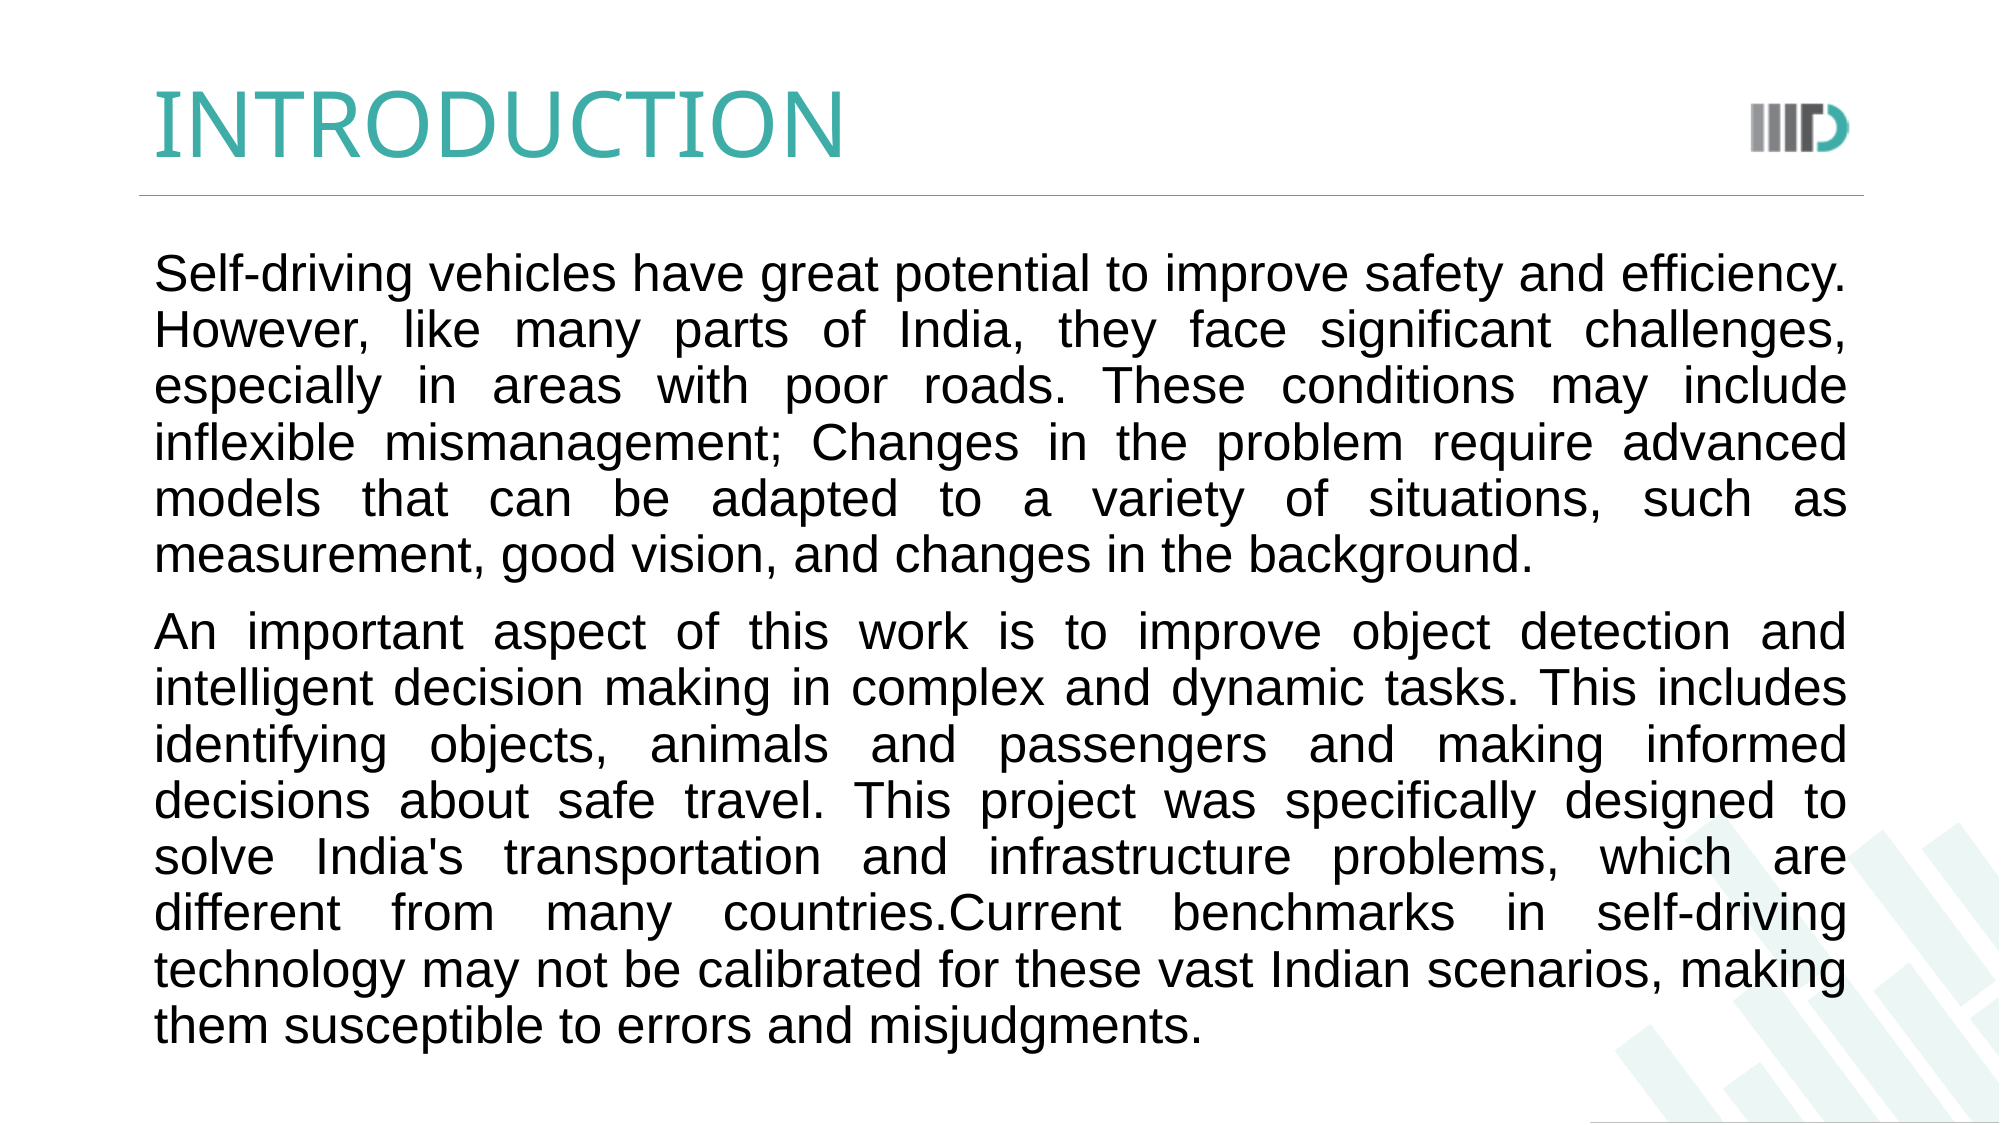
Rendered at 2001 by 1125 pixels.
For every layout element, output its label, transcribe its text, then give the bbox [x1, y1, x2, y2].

list Self-driving vehicles have great potential to improve safety and efficiency. However, like many parts of India, they face significant challenges, especially in areas with poor roads. These conditions may include inflexible mismanagement; Changes in the problem require advanced models that can be adapted to a variety of situations, such as measurement, good vision, and changes in the background. An important aspect of this work is to improve object detection and intelligent decision making in complex and dynamic tasks. This includes identifying objects, animals and passengers and making informed decisions about safe travel. This project was specifically designed to solve India's transportation and infrastructure problems, which are different from many countries.Current benchmarks in self-driving technology may not be calibrated for these vast Indian scenarios, making them susceptible to errors and misjudgments. [138, 239, 1864, 1027]
picture [1590, 785, 2000, 1125]
title INTRODUCTION [138, 60, 1689, 196]
picture [1732, 91, 1864, 165]
